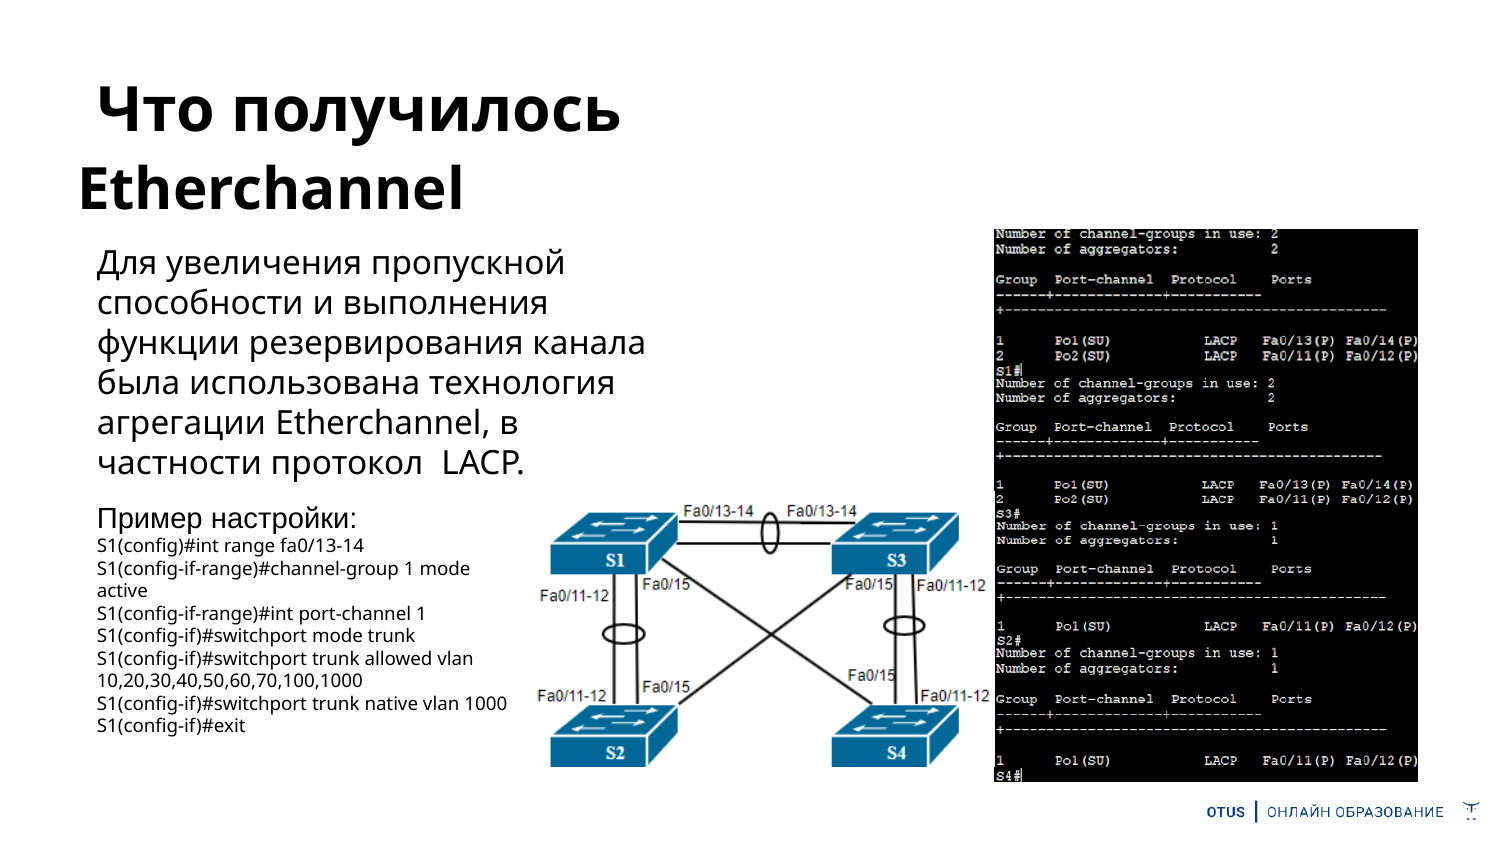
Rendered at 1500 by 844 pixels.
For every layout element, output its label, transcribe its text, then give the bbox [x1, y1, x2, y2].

picture [0, 0, 1500, 844]
title Что получилось [82, 54, 1480, 145]
text_box Пример настройки: S1(config)#int range fa0/13-14 S1(config-if-range)#channel-group 1 mode active S1(config-if-range)#int port-channel 1 S1(config-if)#switchport mode trunk S1(config-if)#switchport trunk allowed vlan 10,20,30,40,50,60,70,100,1000 S1(config-if)#switchport trunk native vlan 1000 S1(config-if)#exit [82, 491, 531, 744]
text_box Etherchannel [62, 144, 480, 229]
text_box Для увеличения пропускной способности и выполнения функции резервирования канала была использована технология агрегации Etherchannel, в частности протокол LACP. [82, 233, 691, 489]
